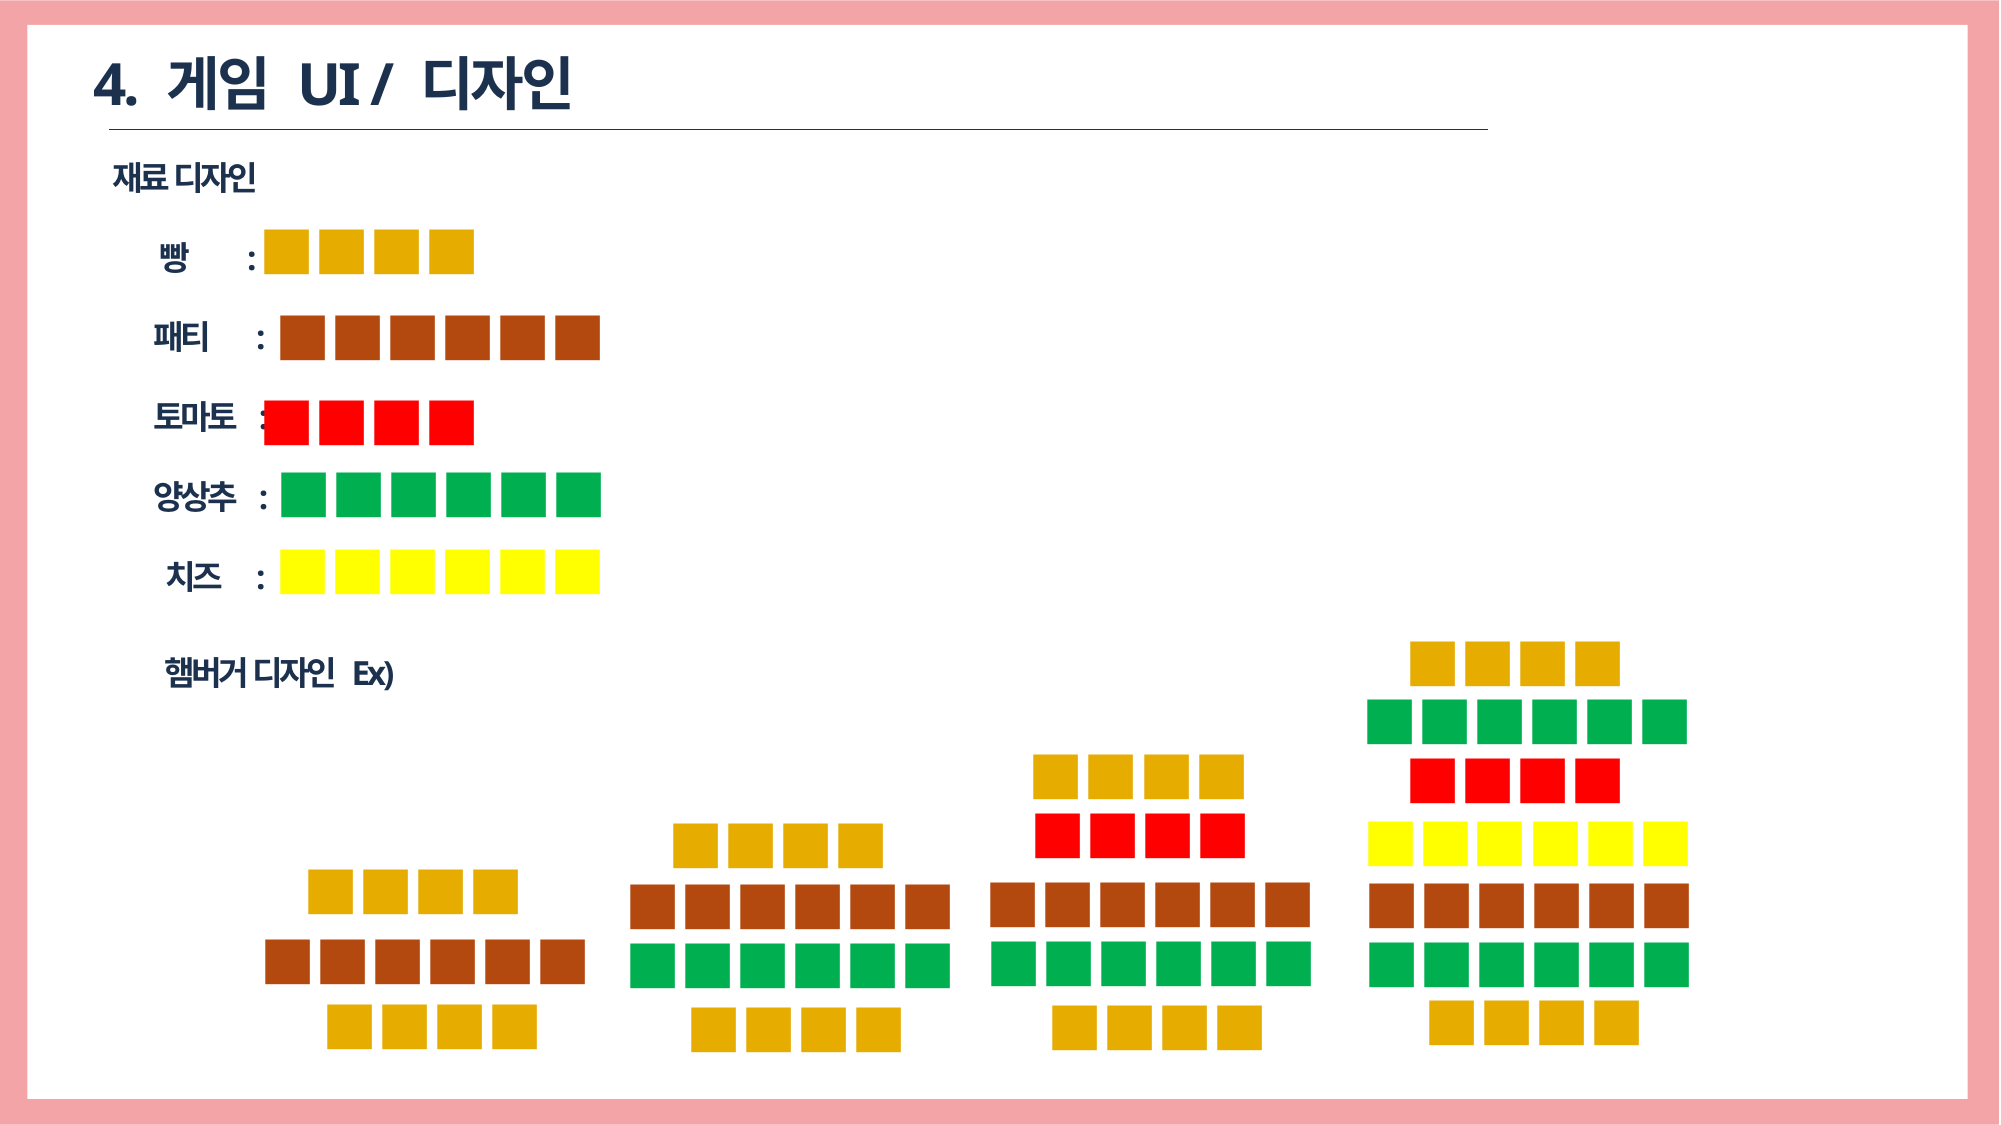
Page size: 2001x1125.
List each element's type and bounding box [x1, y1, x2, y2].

text_box [0, 0, 2000, 1125]
